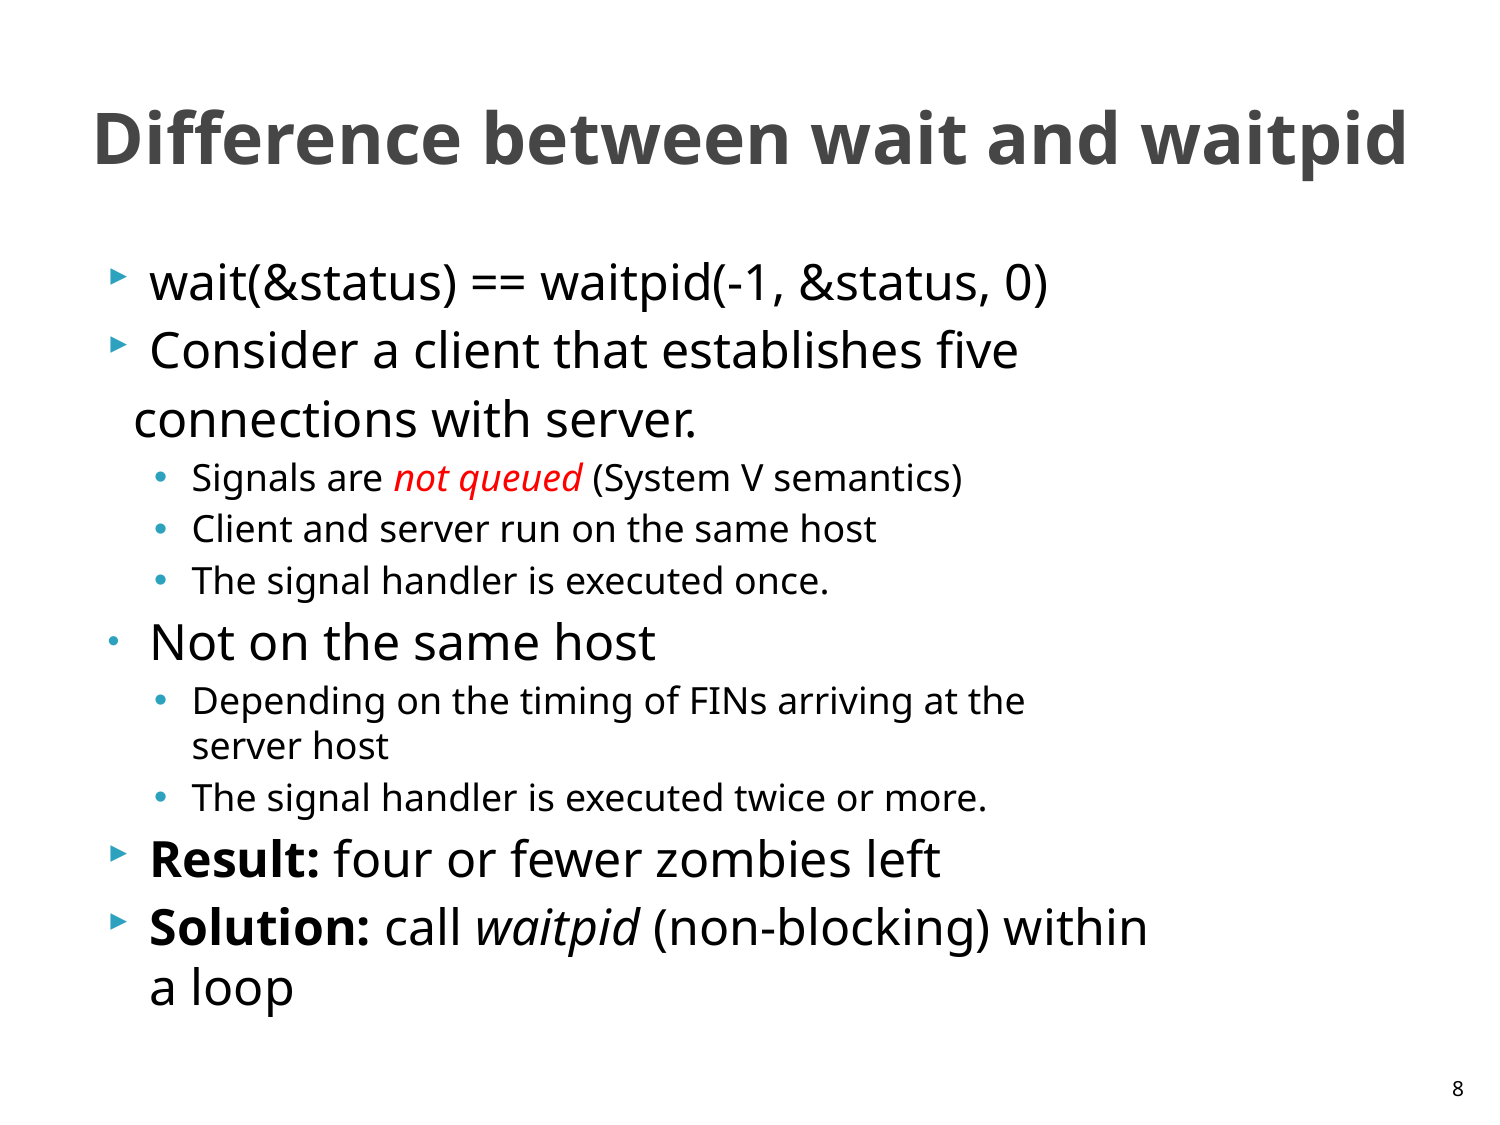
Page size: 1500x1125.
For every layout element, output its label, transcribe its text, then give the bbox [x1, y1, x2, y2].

slide_number 8 [1418, 1051, 1479, 1112]
title Difference between wait and waitpid [77, 82, 1428, 243]
list wait(&status) == waitpid(-1, &status, 0) Consider a client that establishes five connections with server. Signals are not queued (System V semantics) Client and server run on the same host The signal handler is executed once. Not on the same host Depending on the timing of FINs arriving at the server host The signal handler is executed twice or more. Result: four or fewer zombies left Solution: call waitpid (non-blocking) within a loop [75, 243, 1431, 1024]
